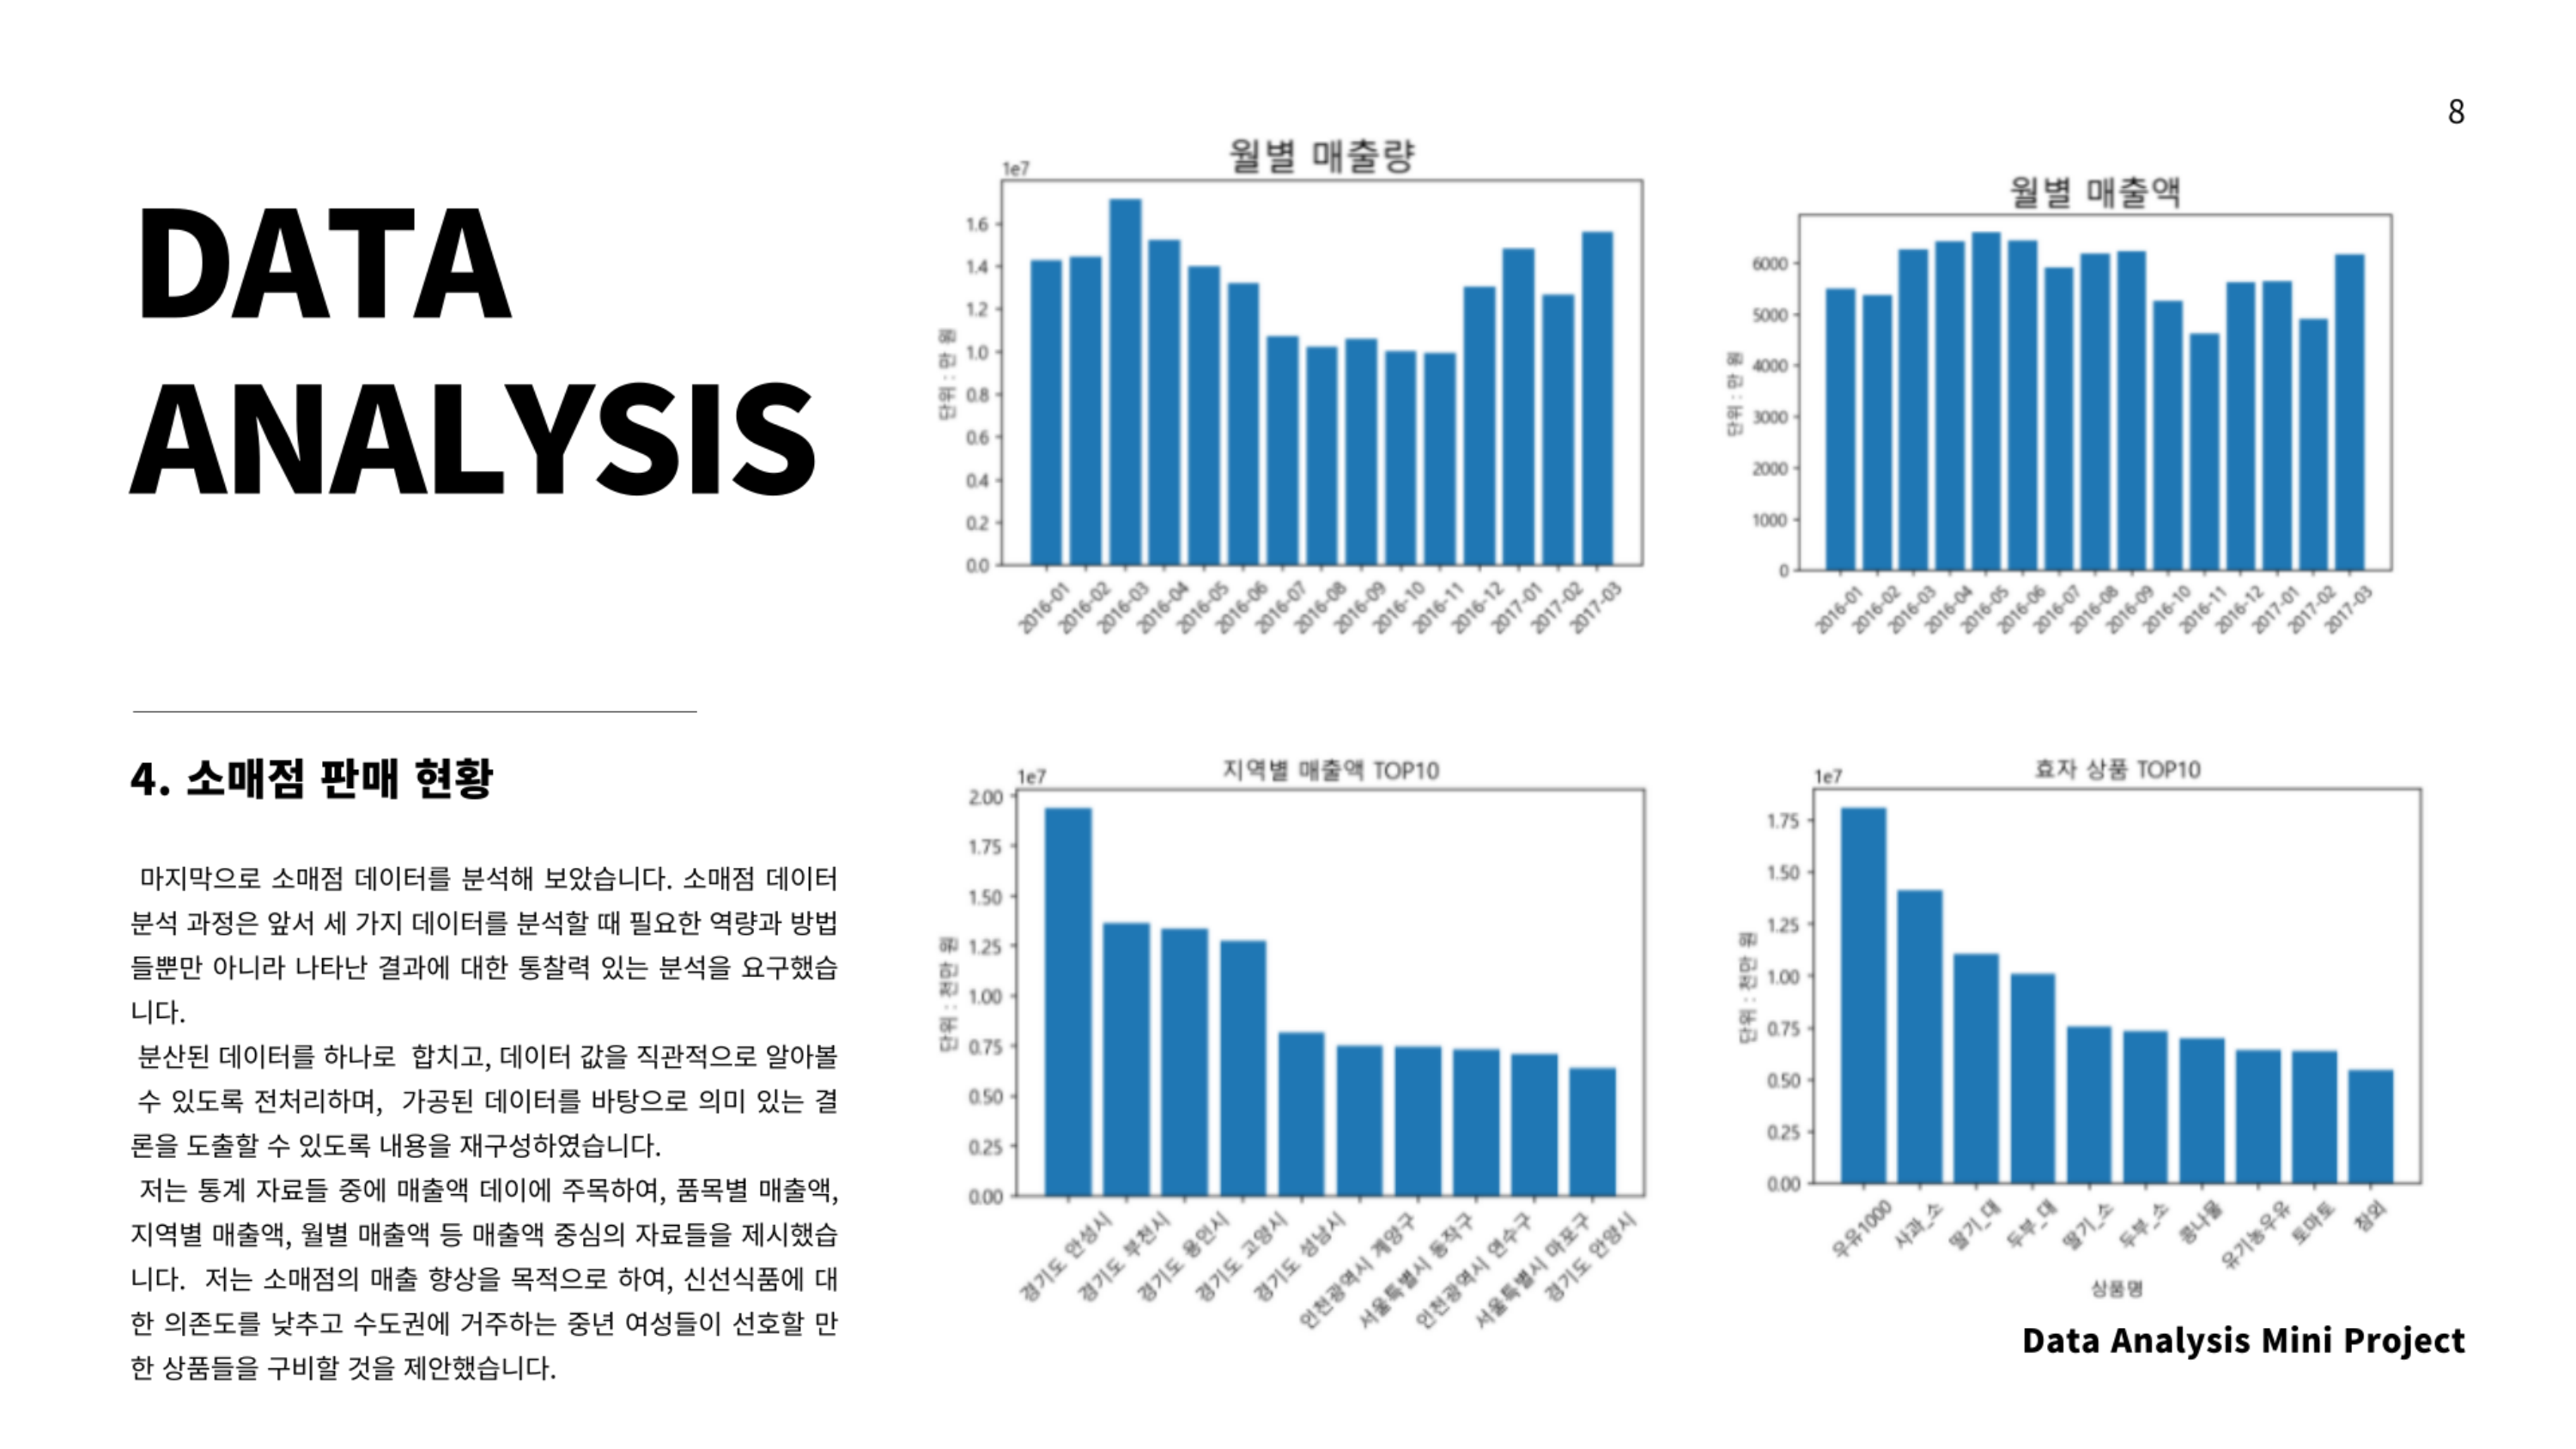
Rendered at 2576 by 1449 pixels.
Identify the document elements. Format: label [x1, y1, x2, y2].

text_box [934, 746, 1670, 1339]
text_box [1714, 748, 2450, 1309]
picture [106, 132, 887, 603]
text_box [1714, 168, 2450, 658]
picture [124, 740, 513, 827]
text_box [934, 128, 1670, 658]
picture [1880, 1311, 2481, 1376]
picture [126, 855, 853, 1400]
picture [2401, 82, 2483, 147]
